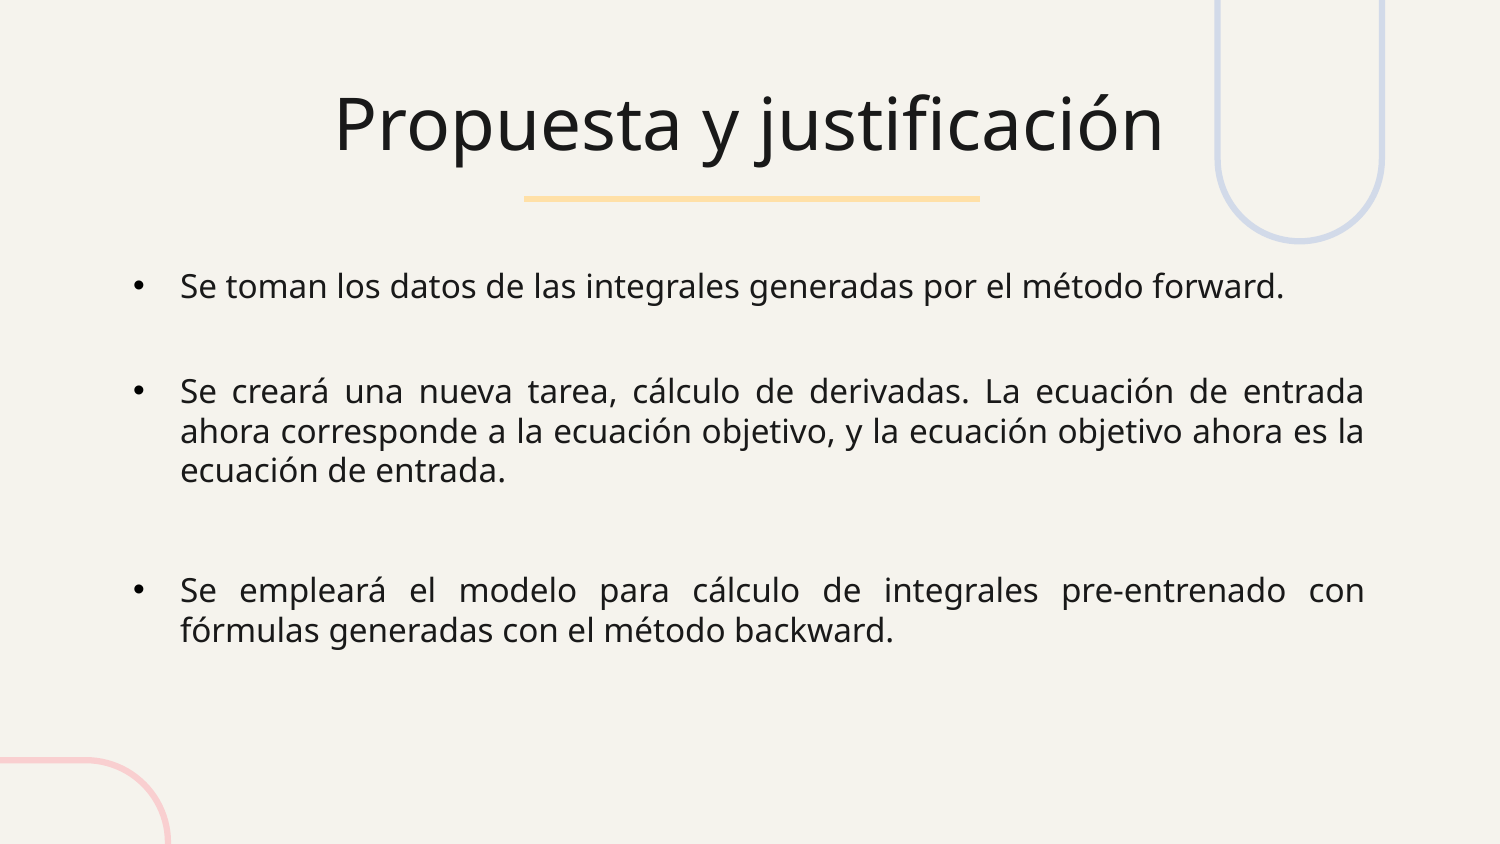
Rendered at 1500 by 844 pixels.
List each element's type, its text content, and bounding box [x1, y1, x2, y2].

title Propuesta y justificación [118, 62, 1382, 157]
